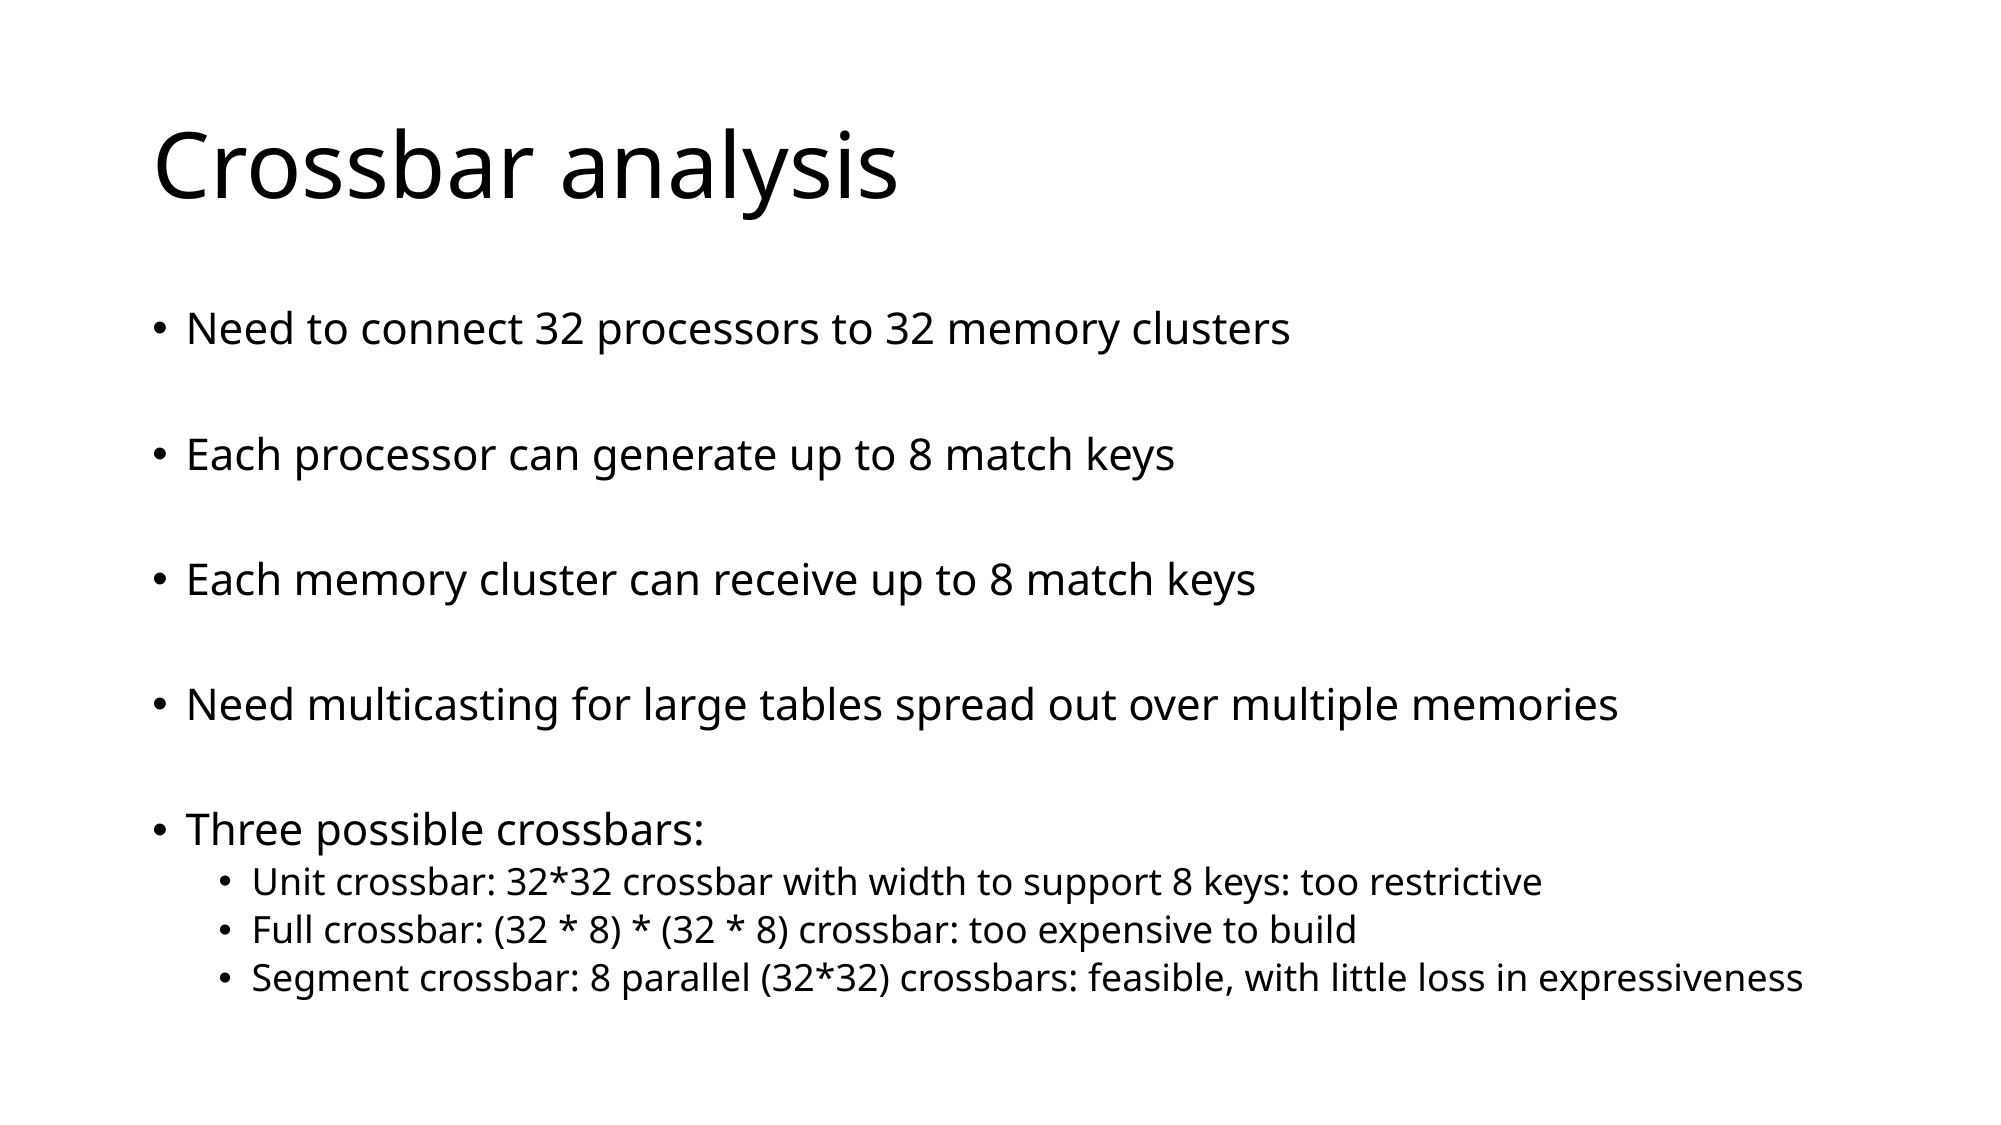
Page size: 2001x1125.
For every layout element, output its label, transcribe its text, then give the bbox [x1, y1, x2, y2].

list Need to connect 32 processors to 32 memory clusters Each processor can generate up to 8 match keys Each memory cluster can receive up to 8 match keys Need multicasting for large tables spread out over multiple memories Three possible crossbars: Unit crossbar: 32*32 crossbar with width to support 8 keys: too restrictive Full crossbar: (32 * 8) * (32 * 8) crossbar: too expensive to build Segment crossbar: 8 parallel (32*32) crossbars: feasible, with little loss in expressiveness [137, 299, 1955, 1014]
title Crossbar analysis [137, 59, 1863, 278]
